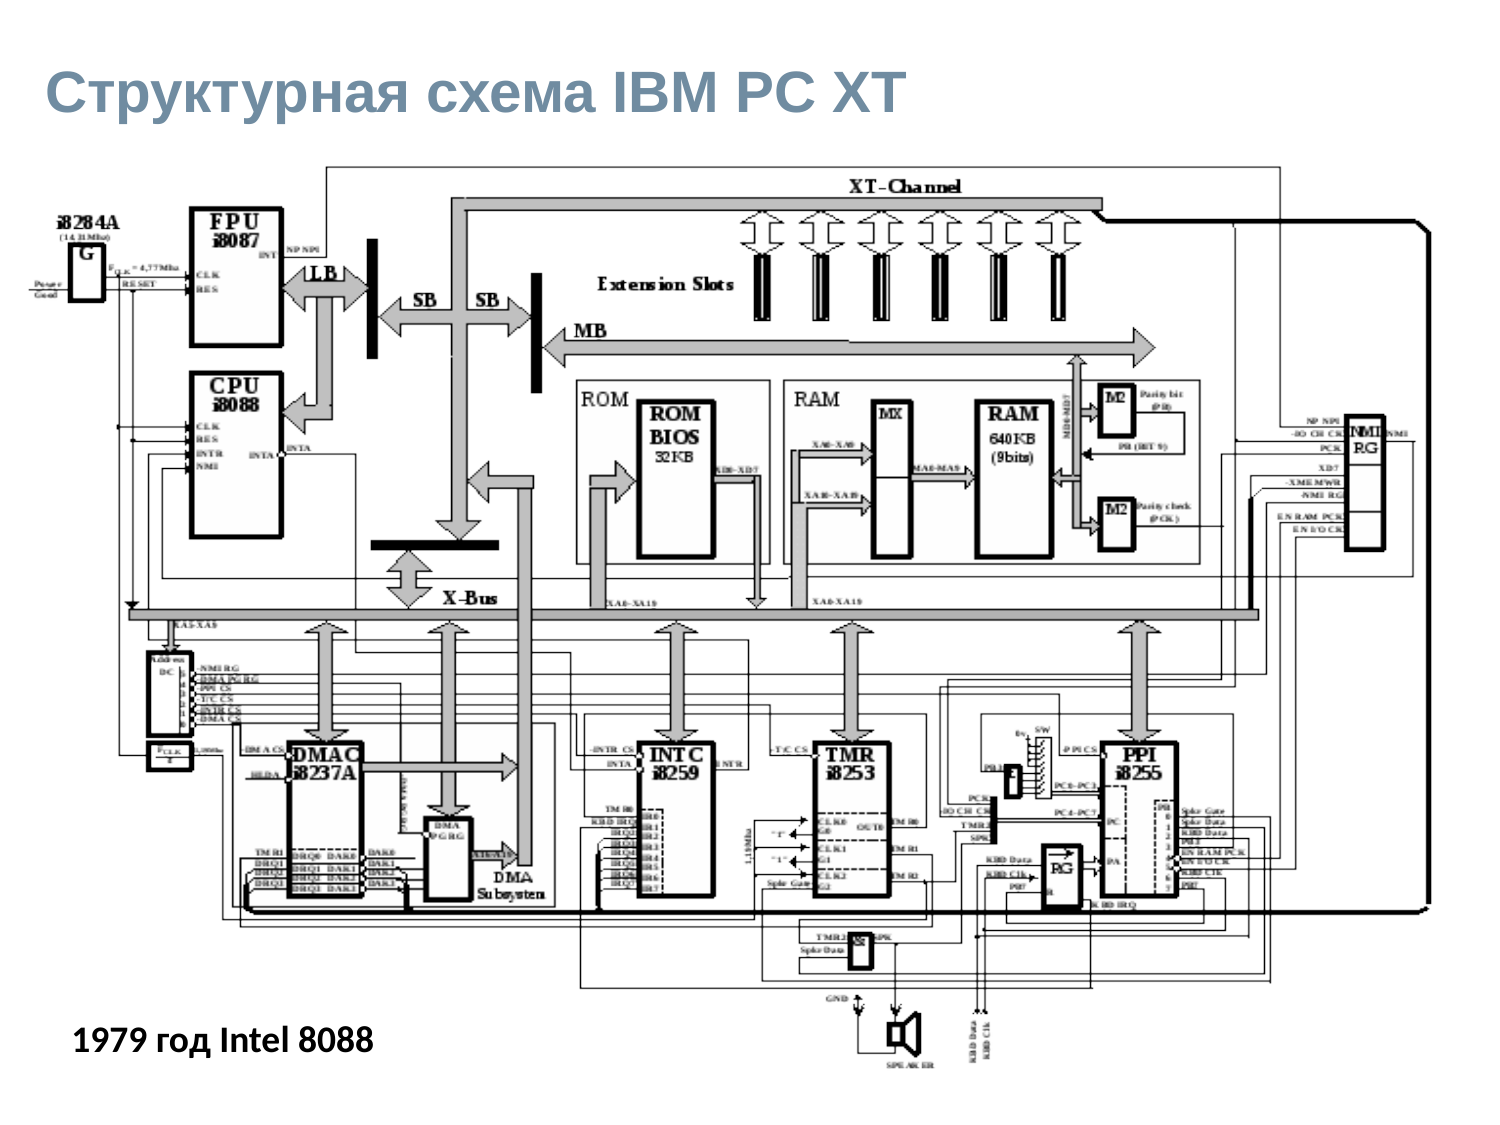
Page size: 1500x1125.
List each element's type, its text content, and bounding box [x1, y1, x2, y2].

picture [23, 163, 1477, 1079]
title Структурная схема IBM PC XT [0, 46, 1350, 131]
